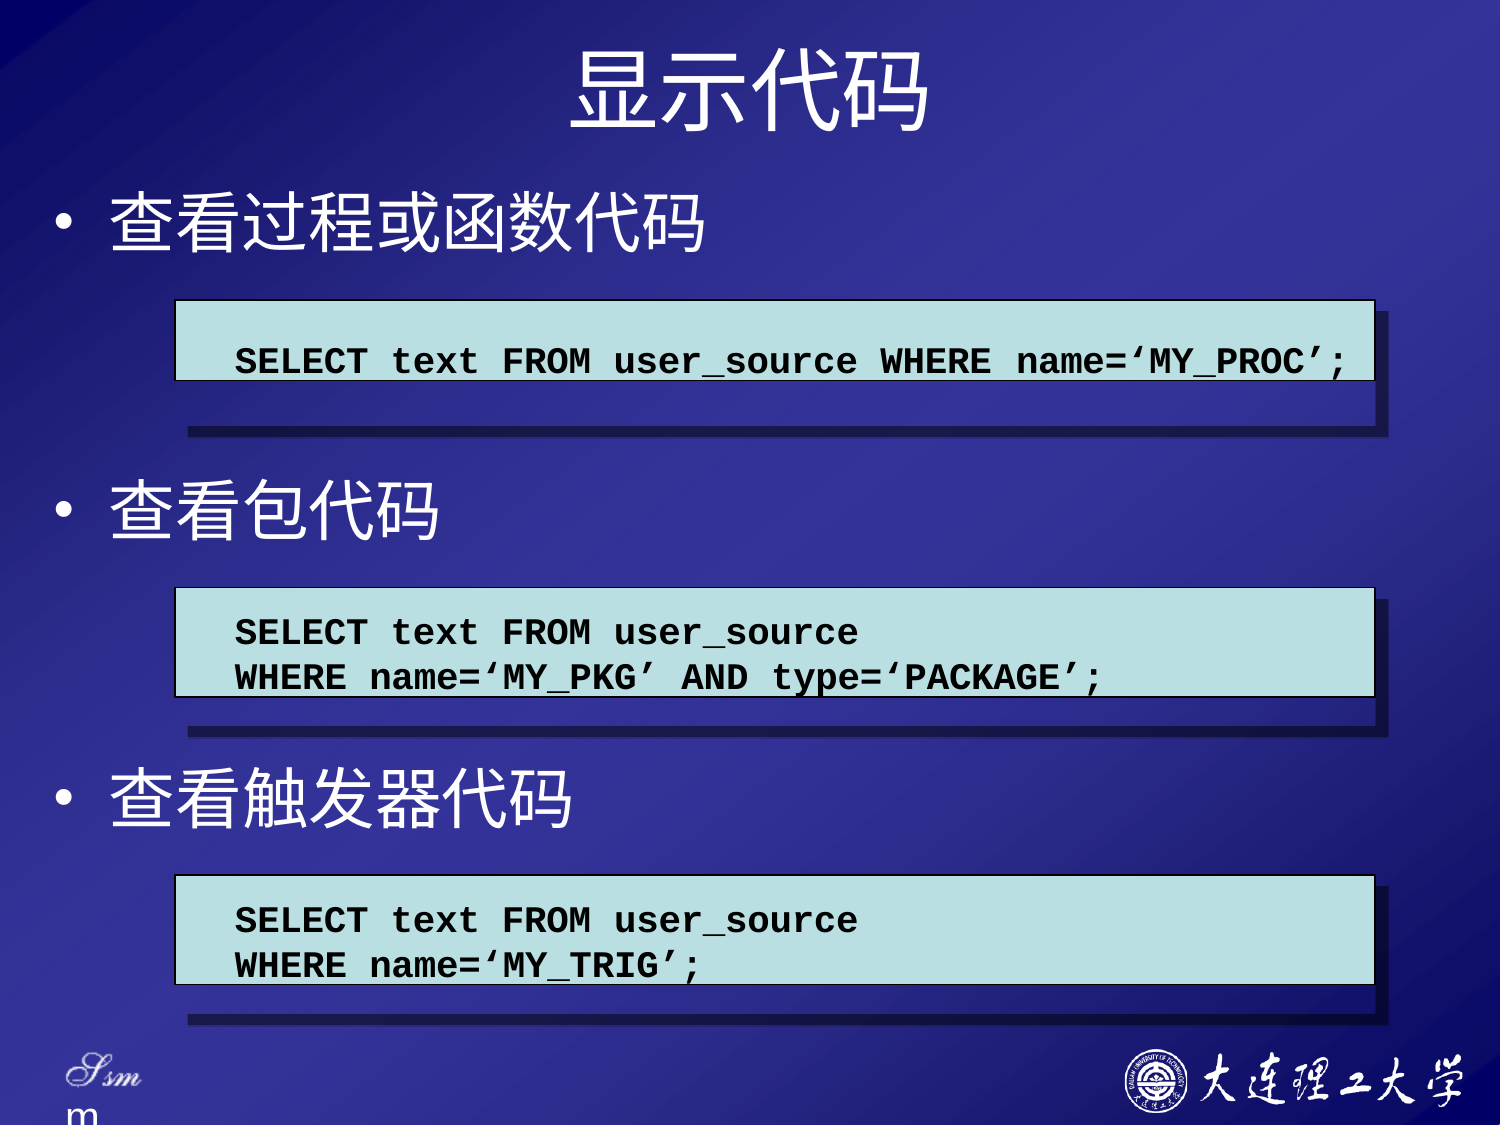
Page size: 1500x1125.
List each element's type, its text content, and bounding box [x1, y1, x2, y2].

text_box 查看包代码 [50, 467, 444, 549]
text_box [179, 340, 1412, 398]
text_box [1375, 310, 1389, 340]
text_box SELECT text FROM user_source WHERE name=‘MY_PROC’; [174, 299, 1375, 381]
text_box SELECT text FROM user_source WHERE name=‘MY_TRIG’; [174, 875, 1375, 985]
picture [0, 0, 1500, 1125]
text_box 查看过程或函数代码 [50, 178, 711, 261]
text_box 查看触发器代码 [50, 755, 577, 838]
text_box Ssm [64, 1102, 149, 1125]
text_box [186, 398, 1389, 439]
text_box [186, 598, 1389, 739]
title 显示代码 [565, 30, 936, 221]
text_box [186, 886, 1389, 1027]
text_box SELECT text FROM user_source WHERE name=‘MY_PKG’ AND type=‘PACKAGE’; [174, 587, 1375, 697]
text_box [49, 1037, 155, 1102]
